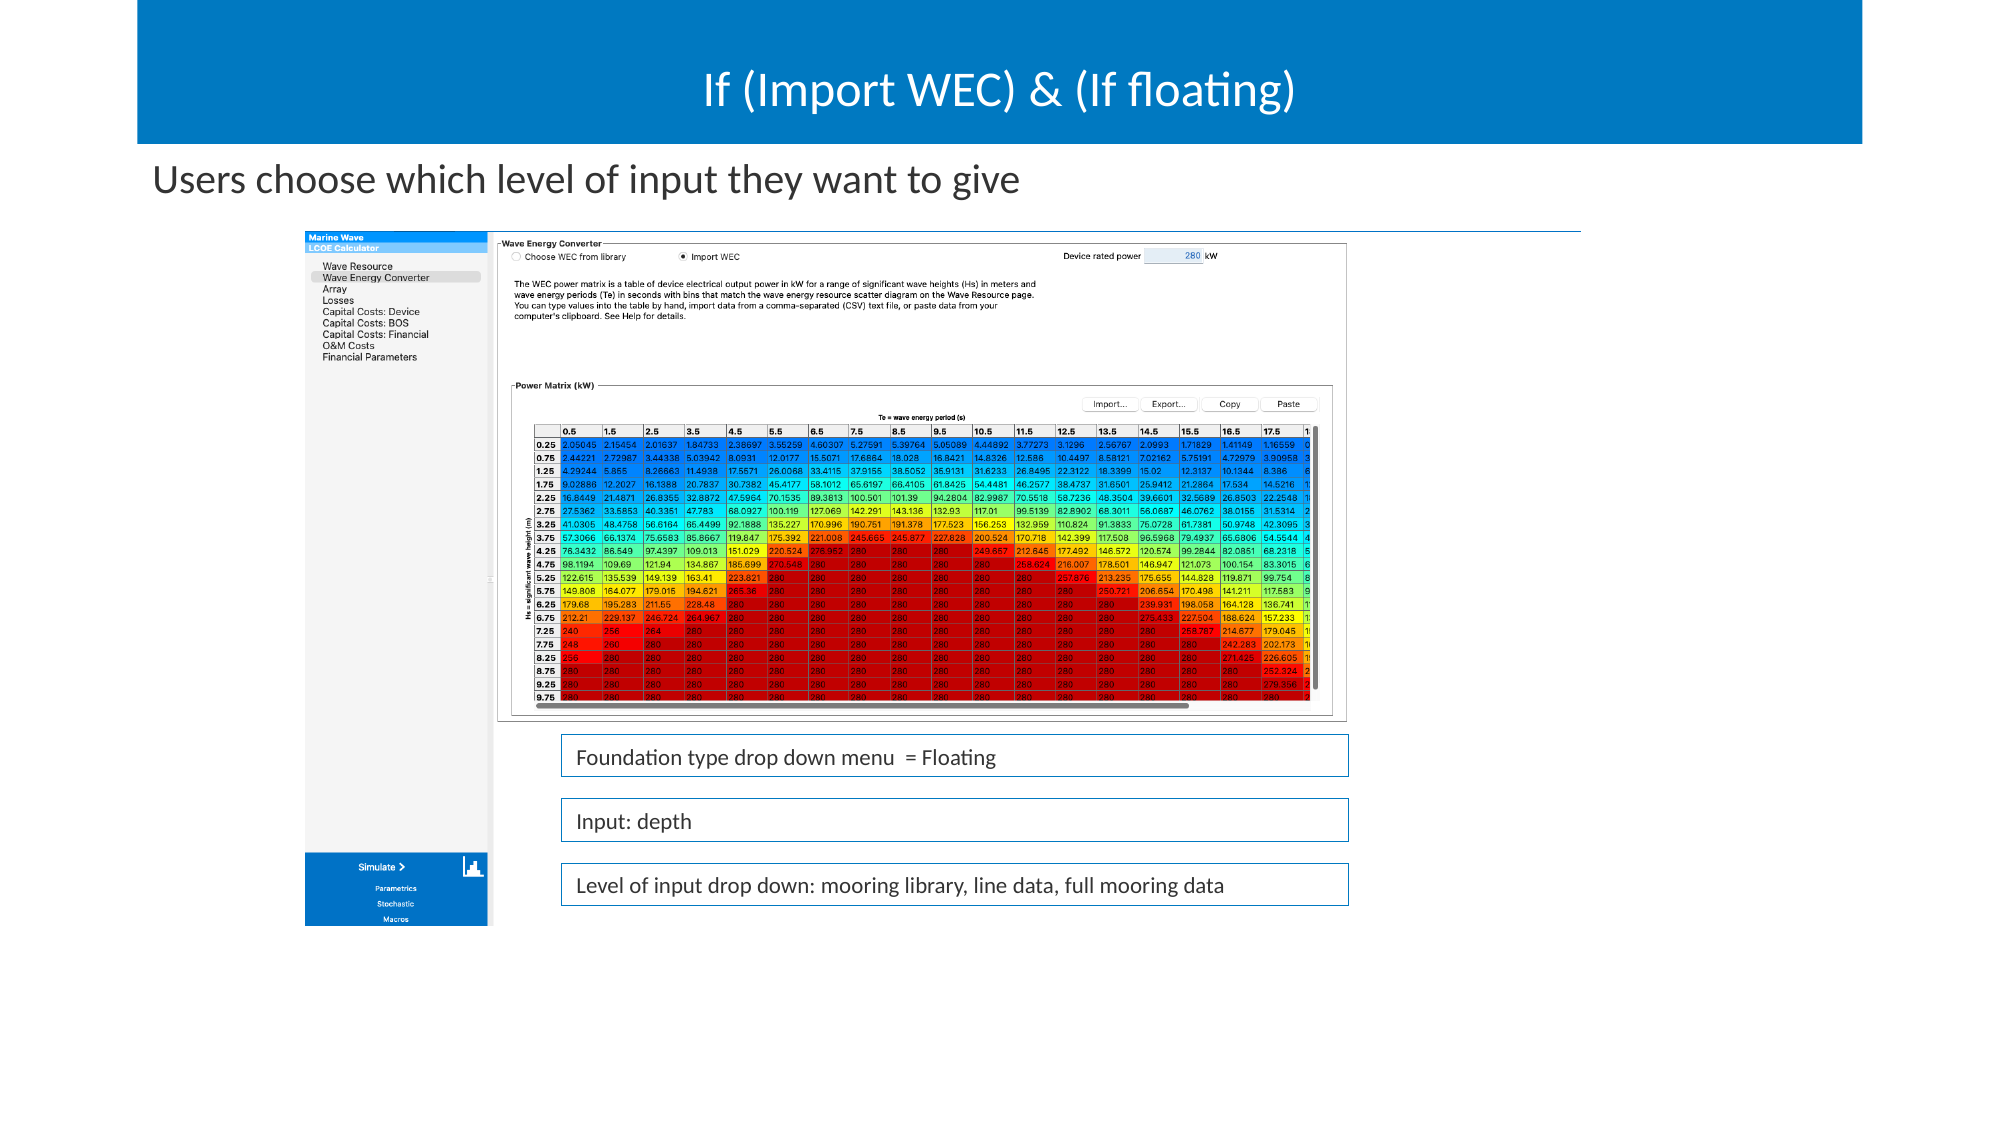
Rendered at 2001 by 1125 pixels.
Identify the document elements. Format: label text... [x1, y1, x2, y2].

title If (Import WEC) & (If floating) [137, 0, 1863, 143]
picture [305, 231, 1581, 926]
list Users choose which level of input they want to give [137, 143, 1863, 1061]
